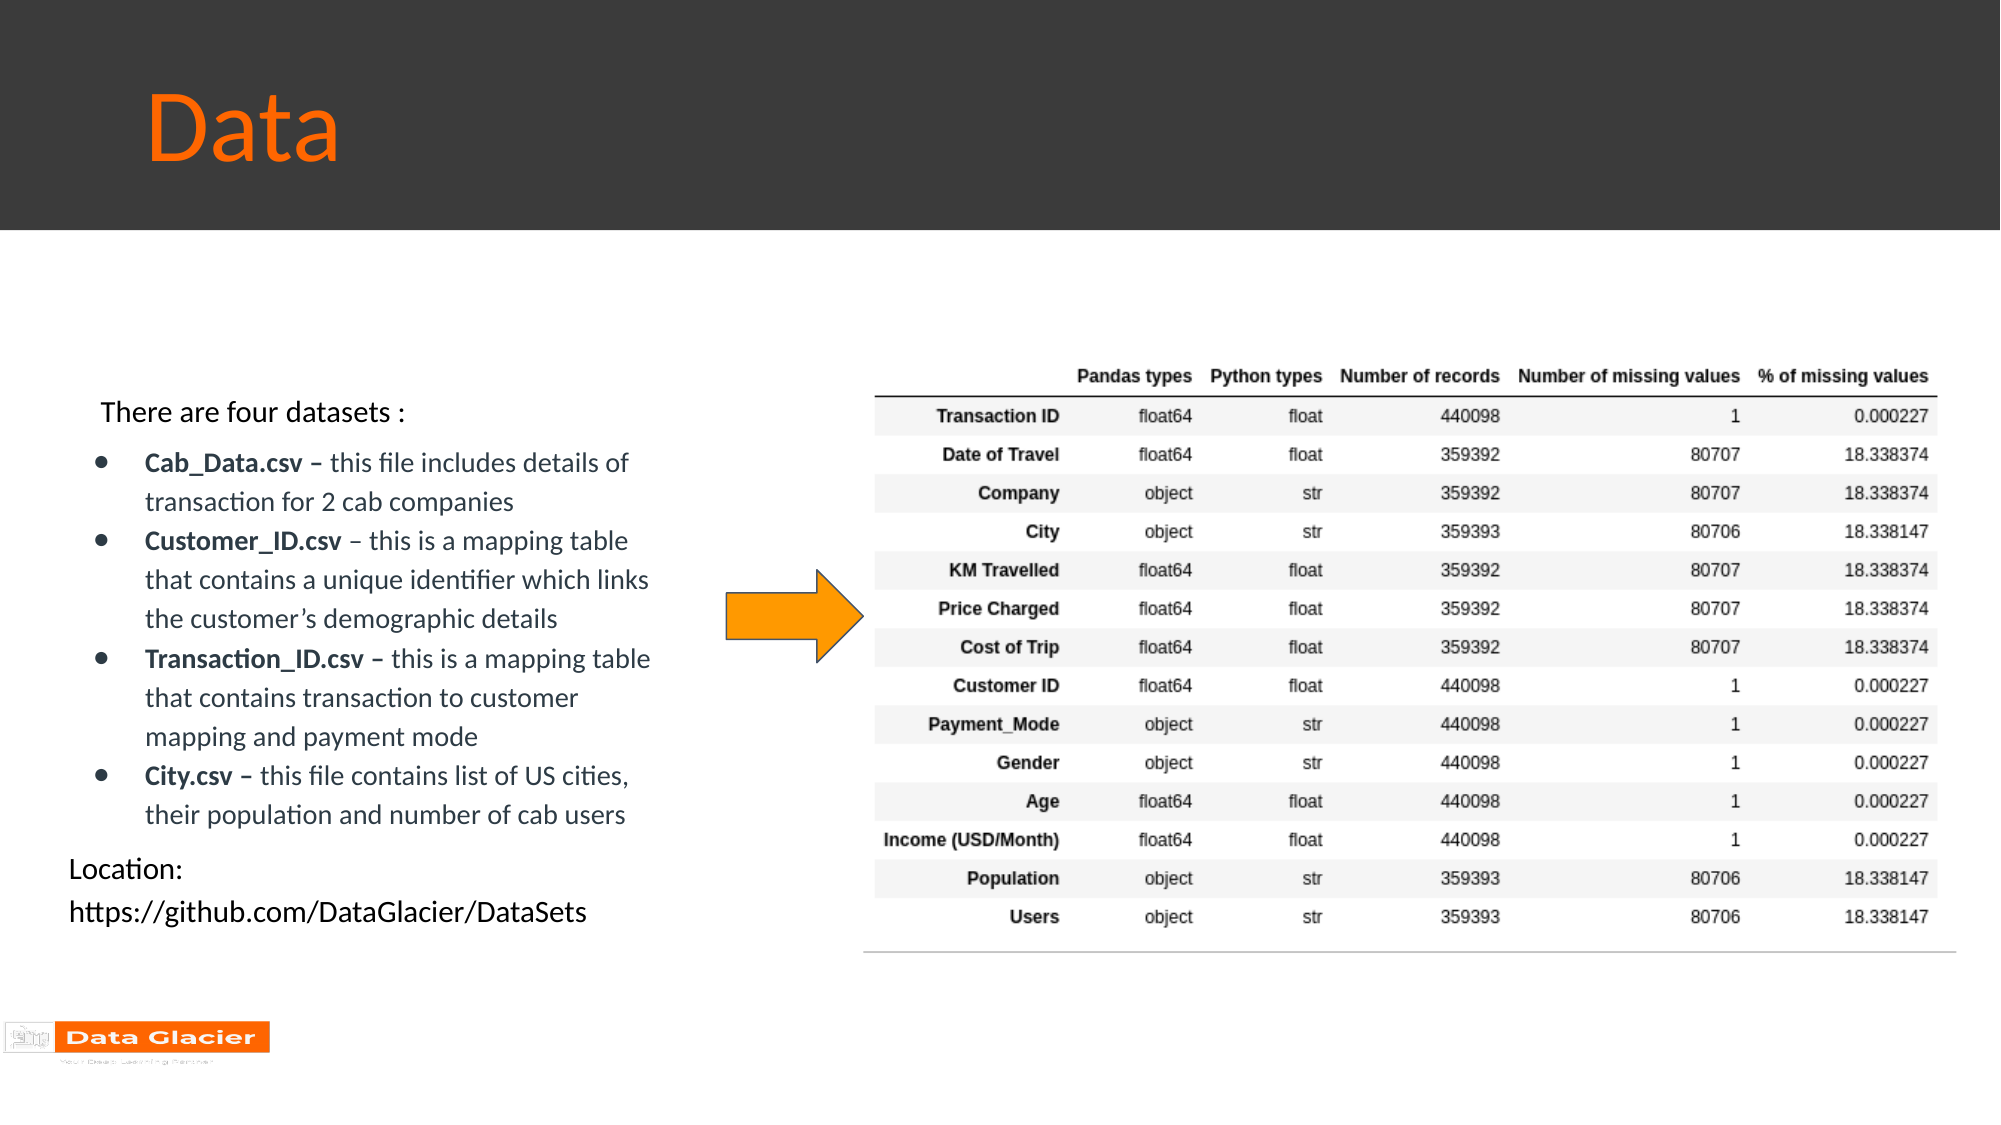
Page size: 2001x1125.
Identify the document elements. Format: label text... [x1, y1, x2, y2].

title [0, 0, 2000, 231]
picture [863, 347, 1957, 963]
subtitle There are four datasets : Cab_Data.csv – this file includes details of transaction for 2 cab companies Customer_ID.csv – this is a mapping table that contains a unique identifier which links the customer’s demographic details Transaction_ID.csv – this is a mapping table that contains transaction to customer mapping and payment mode City.csv – this file contains list of US cities, their population and number of cab users Location: https://github.com/DataGlacier/DataSets [53, 384, 673, 1106]
text_box Data [130, 56, 1327, 200]
picture [0, 961, 272, 1125]
text_box [726, 569, 857, 663]
